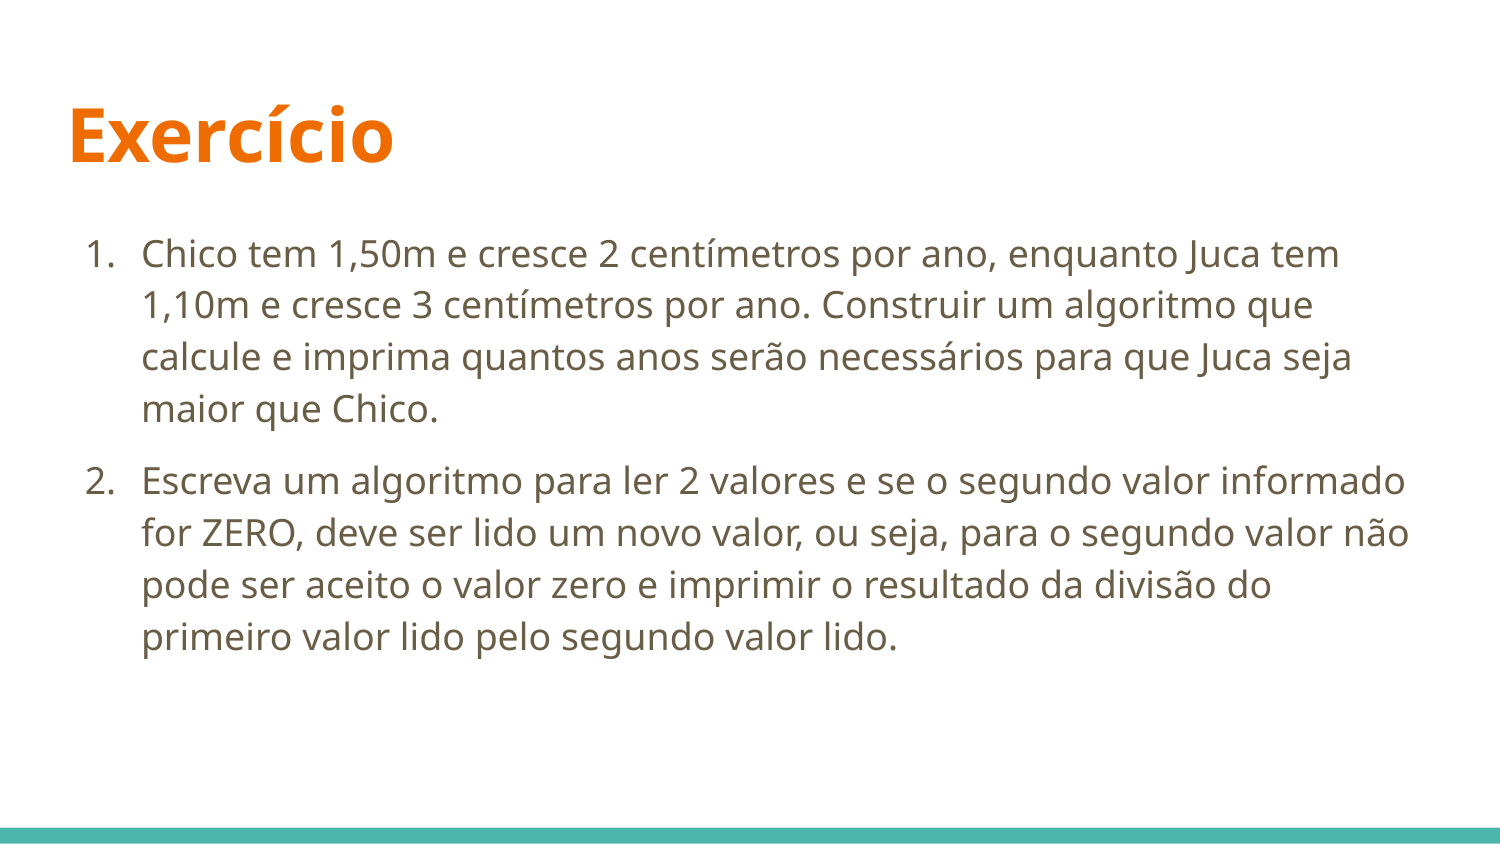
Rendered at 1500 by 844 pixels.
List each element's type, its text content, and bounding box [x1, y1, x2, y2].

list Chico tem 1,50m e cresce 2 centímetros por ano, enquanto Juca tem 1,10m e cresce 3 centímetros por ano. Construir um algoritmo que calcule e imprima quantos anos serão necessários para que Juca seja maior que Chico. Escreva um algoritmo para ler 2 valores e se o segundo valor informado for ZERO, deve ser lido um novo valor, ou seja, para o segundo valor não pode ser aceito o valor zero e imprimir o resultado da divisão do primeiro valor lido pelo segundo valor lido. [51, 207, 1449, 750]
title Exercício [51, 72, 1449, 189]
